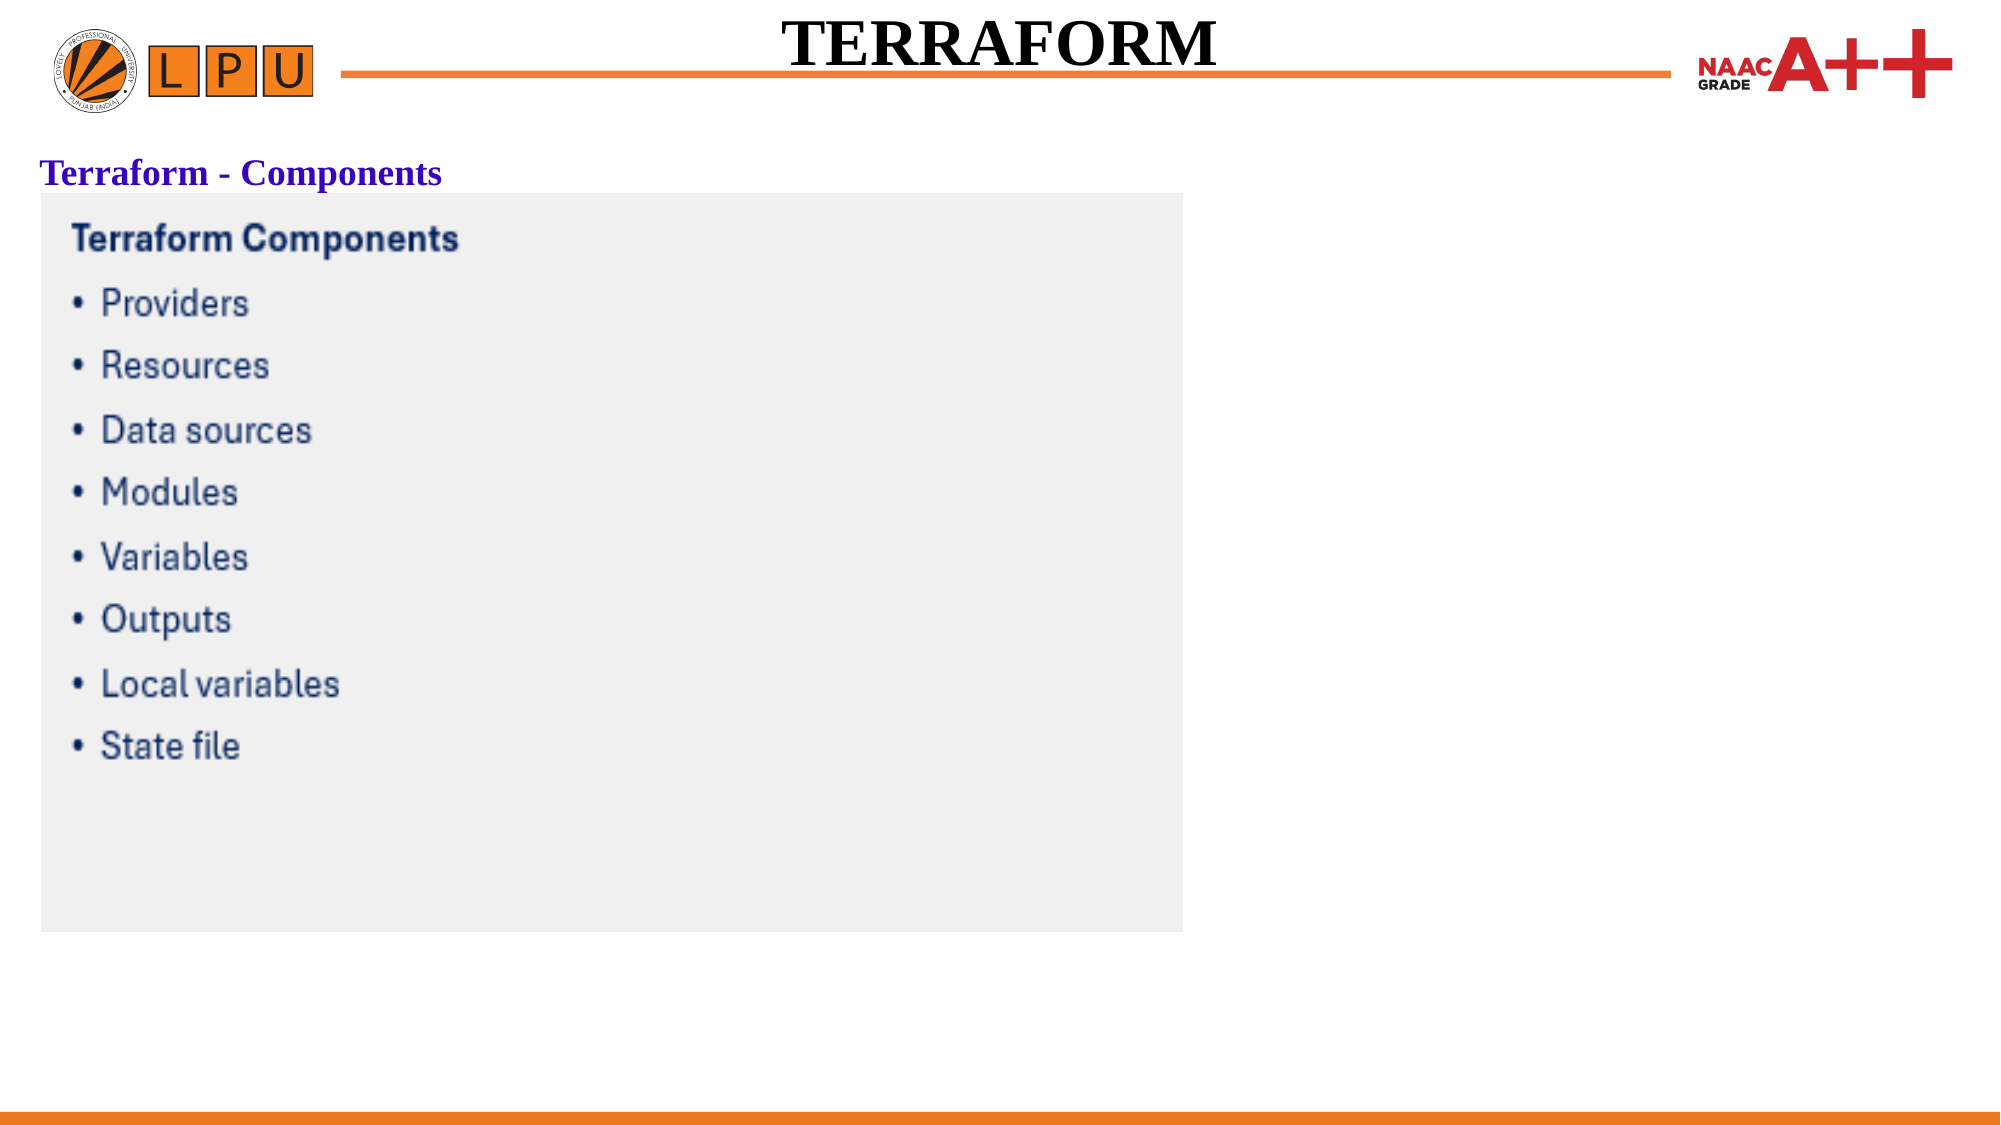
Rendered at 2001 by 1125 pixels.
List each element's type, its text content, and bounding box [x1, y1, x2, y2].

picture [41, 192, 1184, 933]
text_box TERRAFORM [113, 0, 1887, 89]
text_box Terraform - Components [24, 118, 1975, 201]
